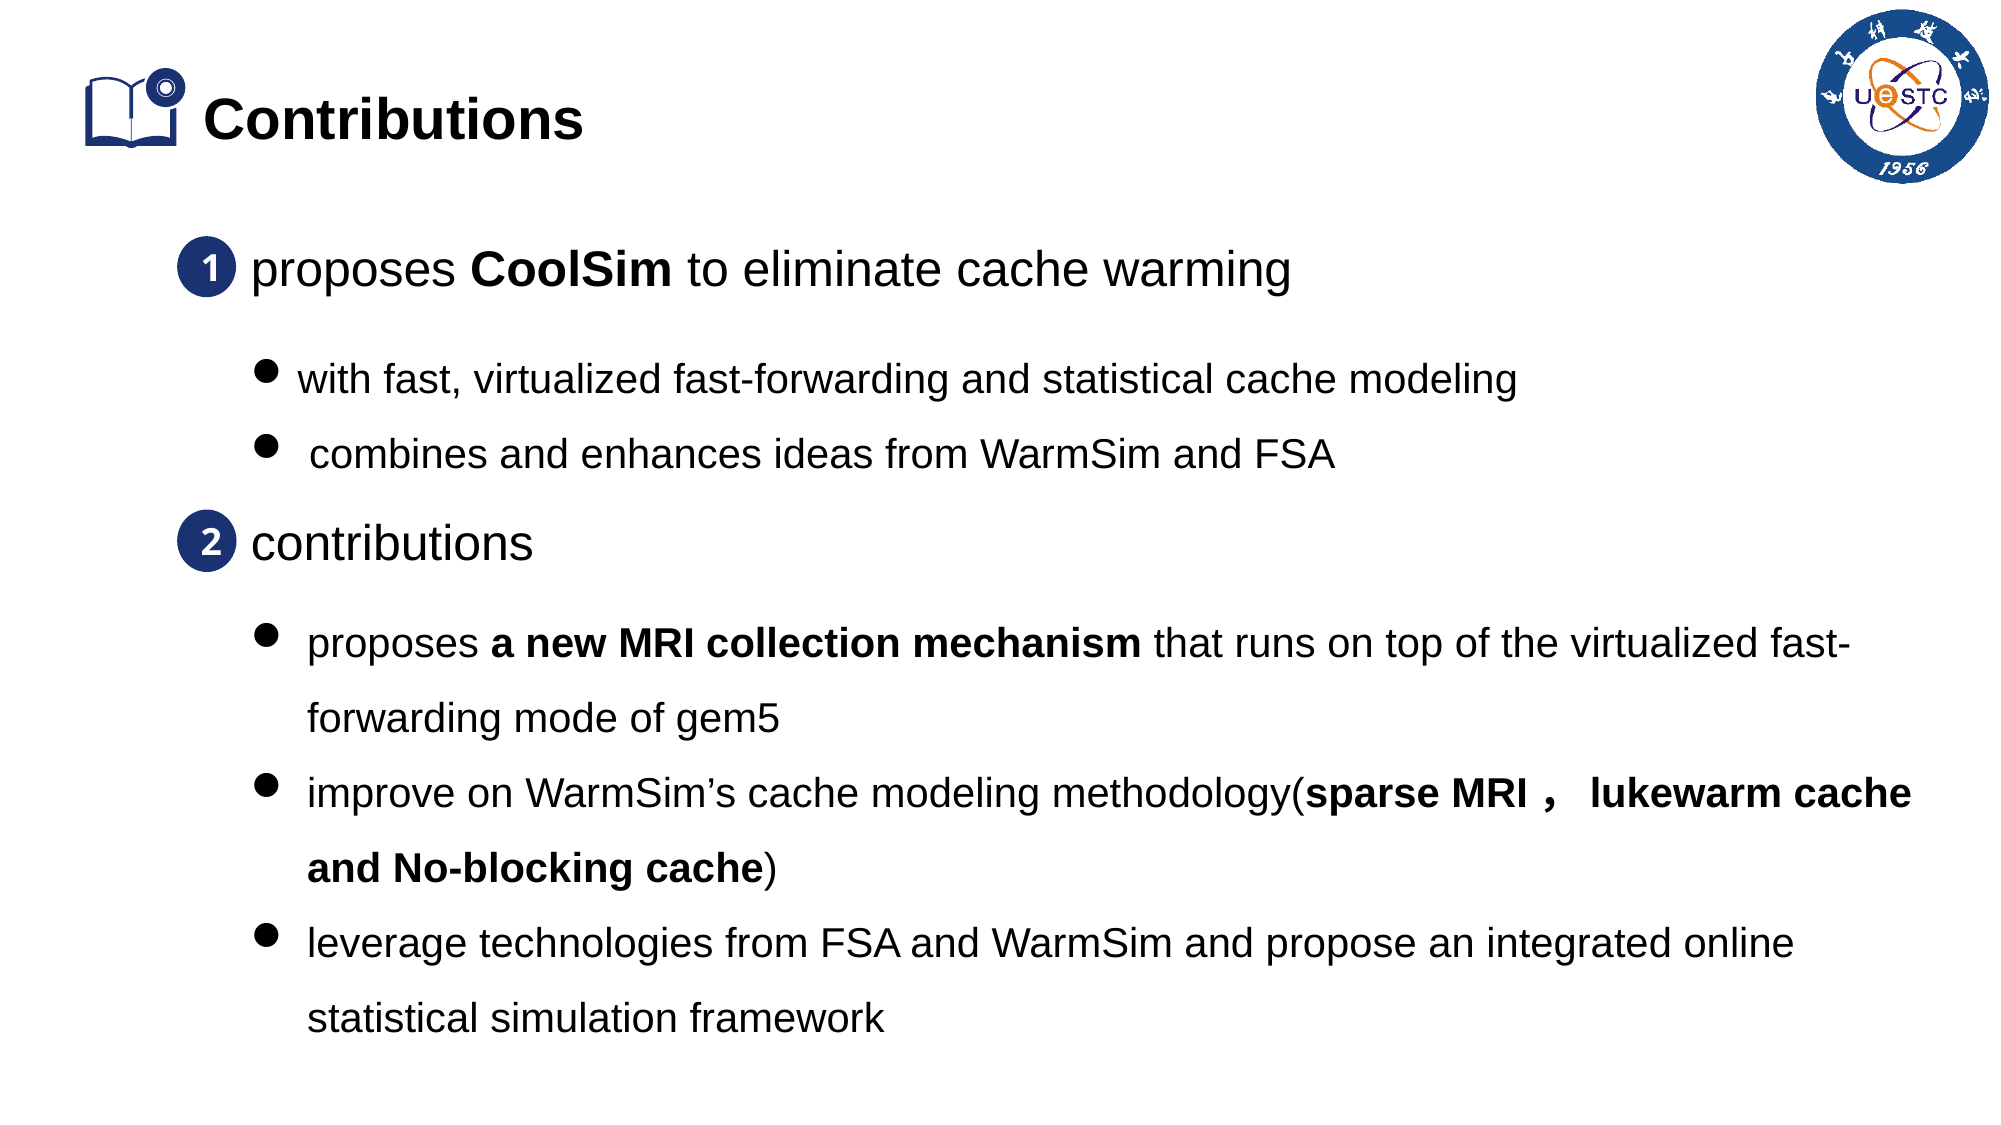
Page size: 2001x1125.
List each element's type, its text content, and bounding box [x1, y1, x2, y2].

picture [1806, 0, 2000, 193]
title Contributions [188, 70, 1806, 160]
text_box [177, 236, 1908, 485]
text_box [177, 509, 1929, 1055]
